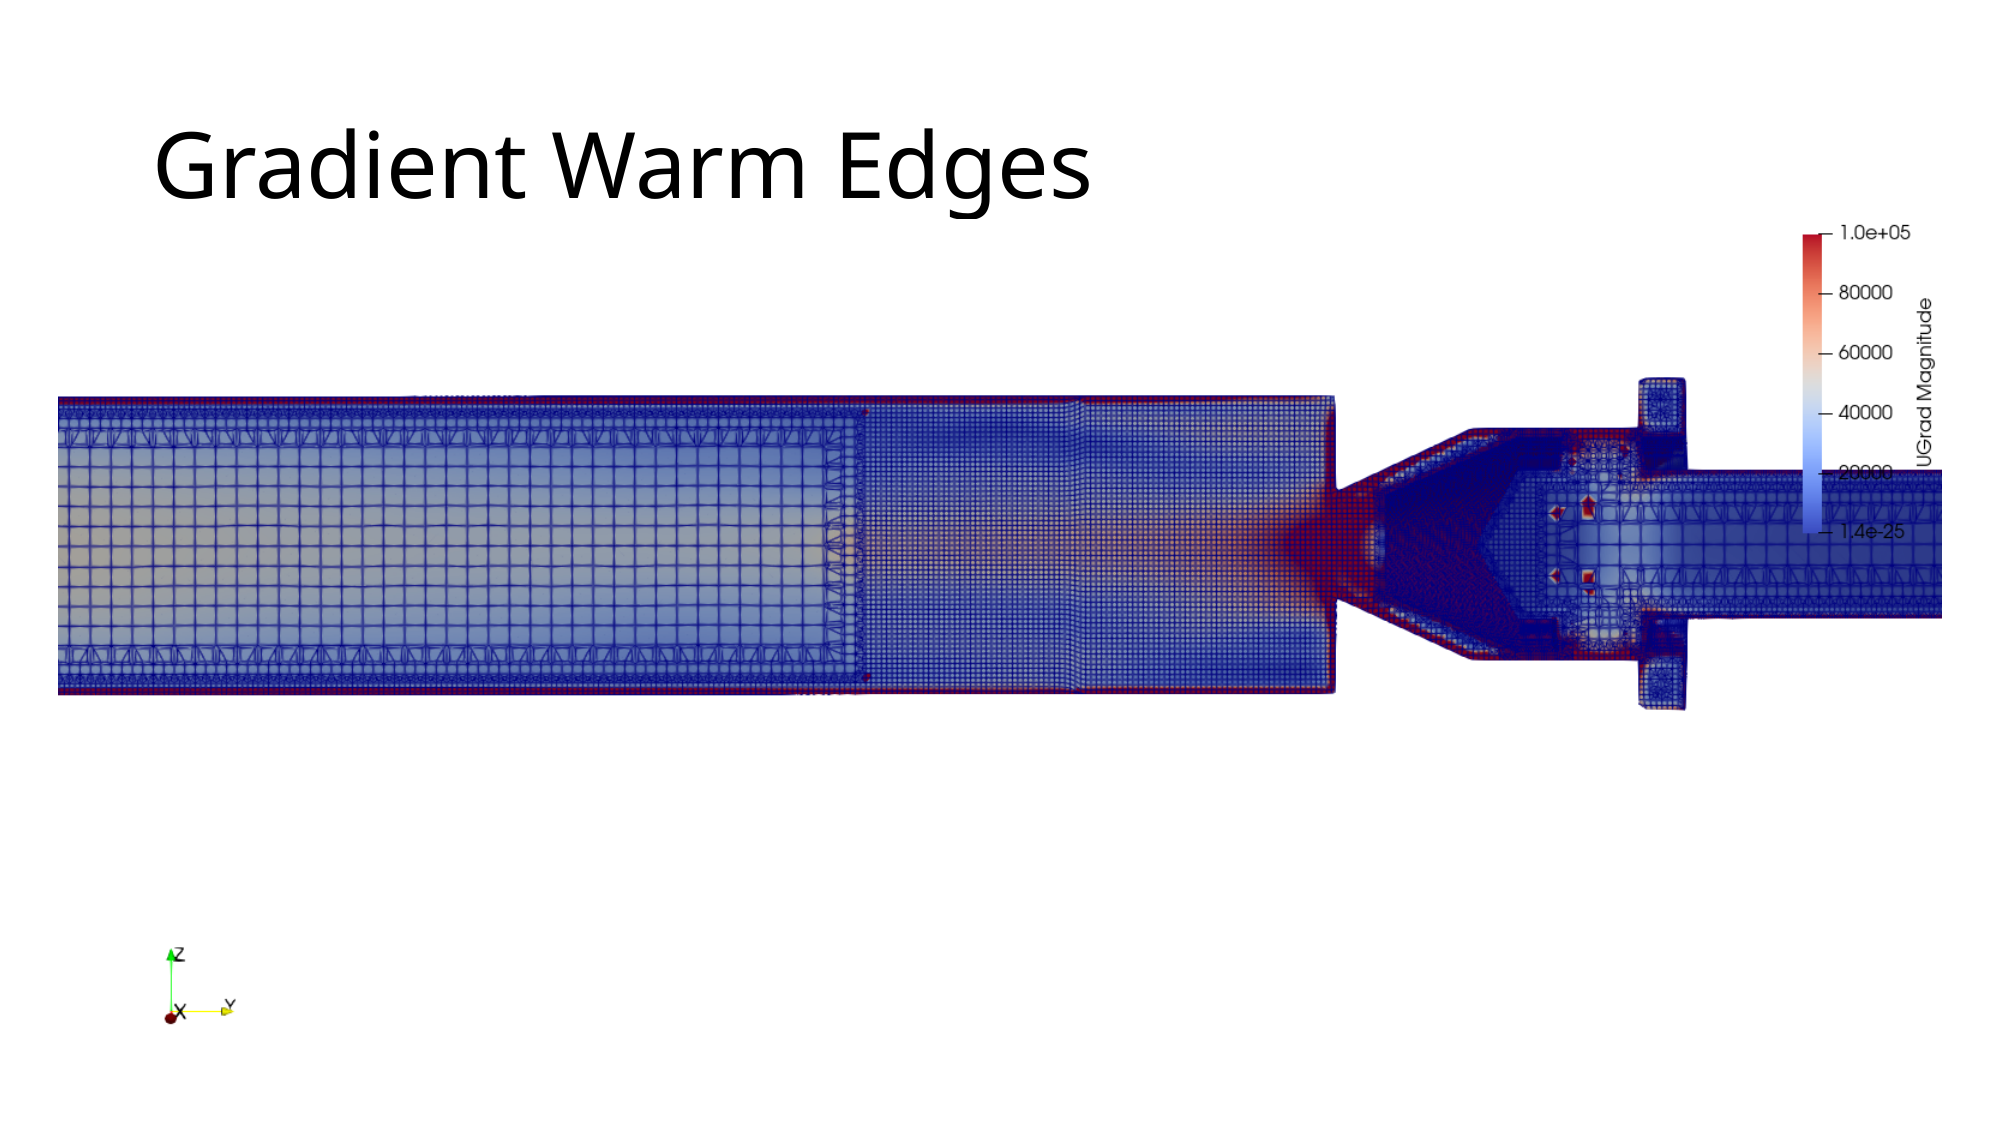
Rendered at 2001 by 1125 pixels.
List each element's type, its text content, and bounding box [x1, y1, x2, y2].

title Gradient Warm Edges [137, 59, 1863, 219]
picture [58, 219, 1942, 1125]
